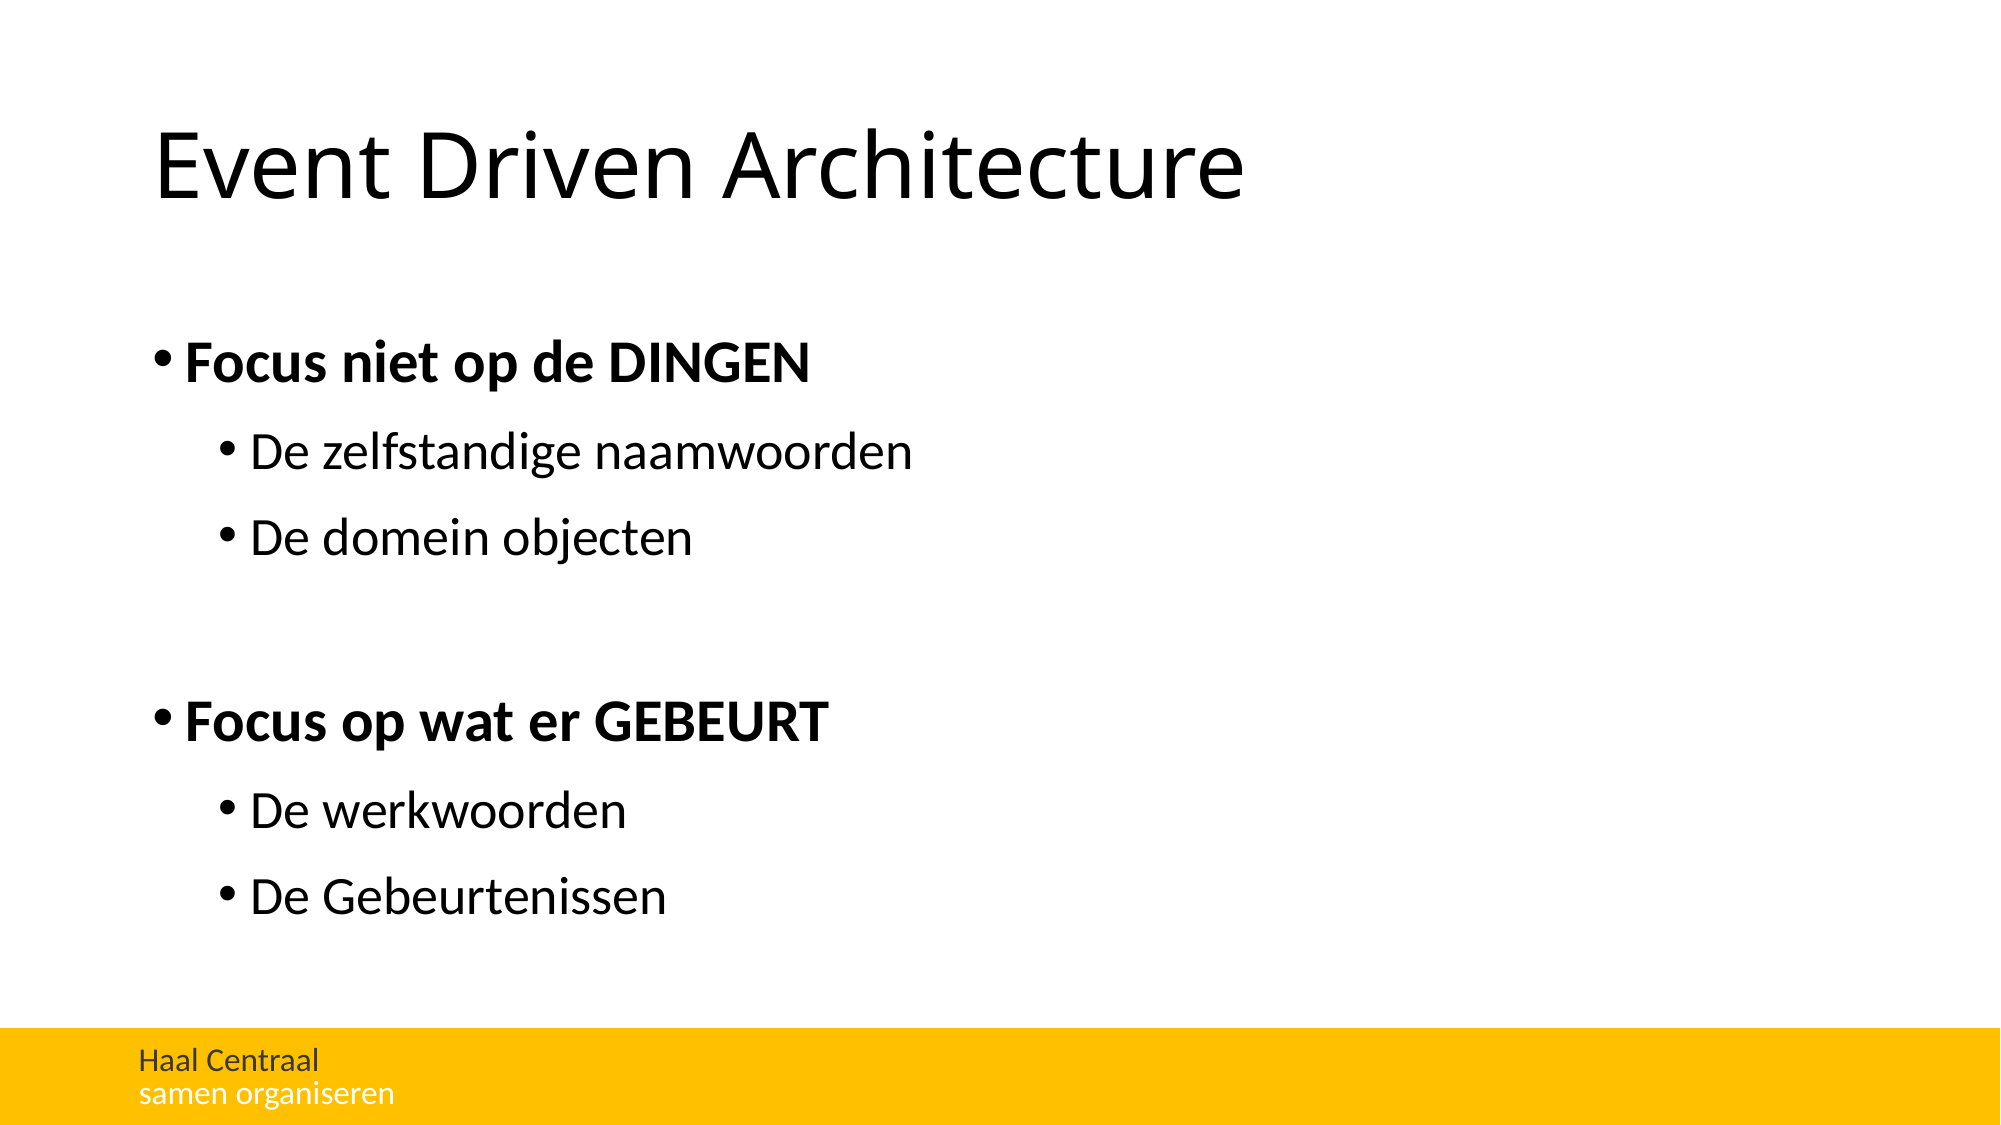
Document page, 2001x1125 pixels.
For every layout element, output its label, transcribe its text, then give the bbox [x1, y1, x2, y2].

list Focus niet op de DINGEN De zelfstandige naamwoorden De domein objecten Focus op wat er GEBEURT De werkwoorden De Gebeurtenissen [137, 299, 1733, 1014]
title Event Driven Architecture [137, 59, 1664, 278]
